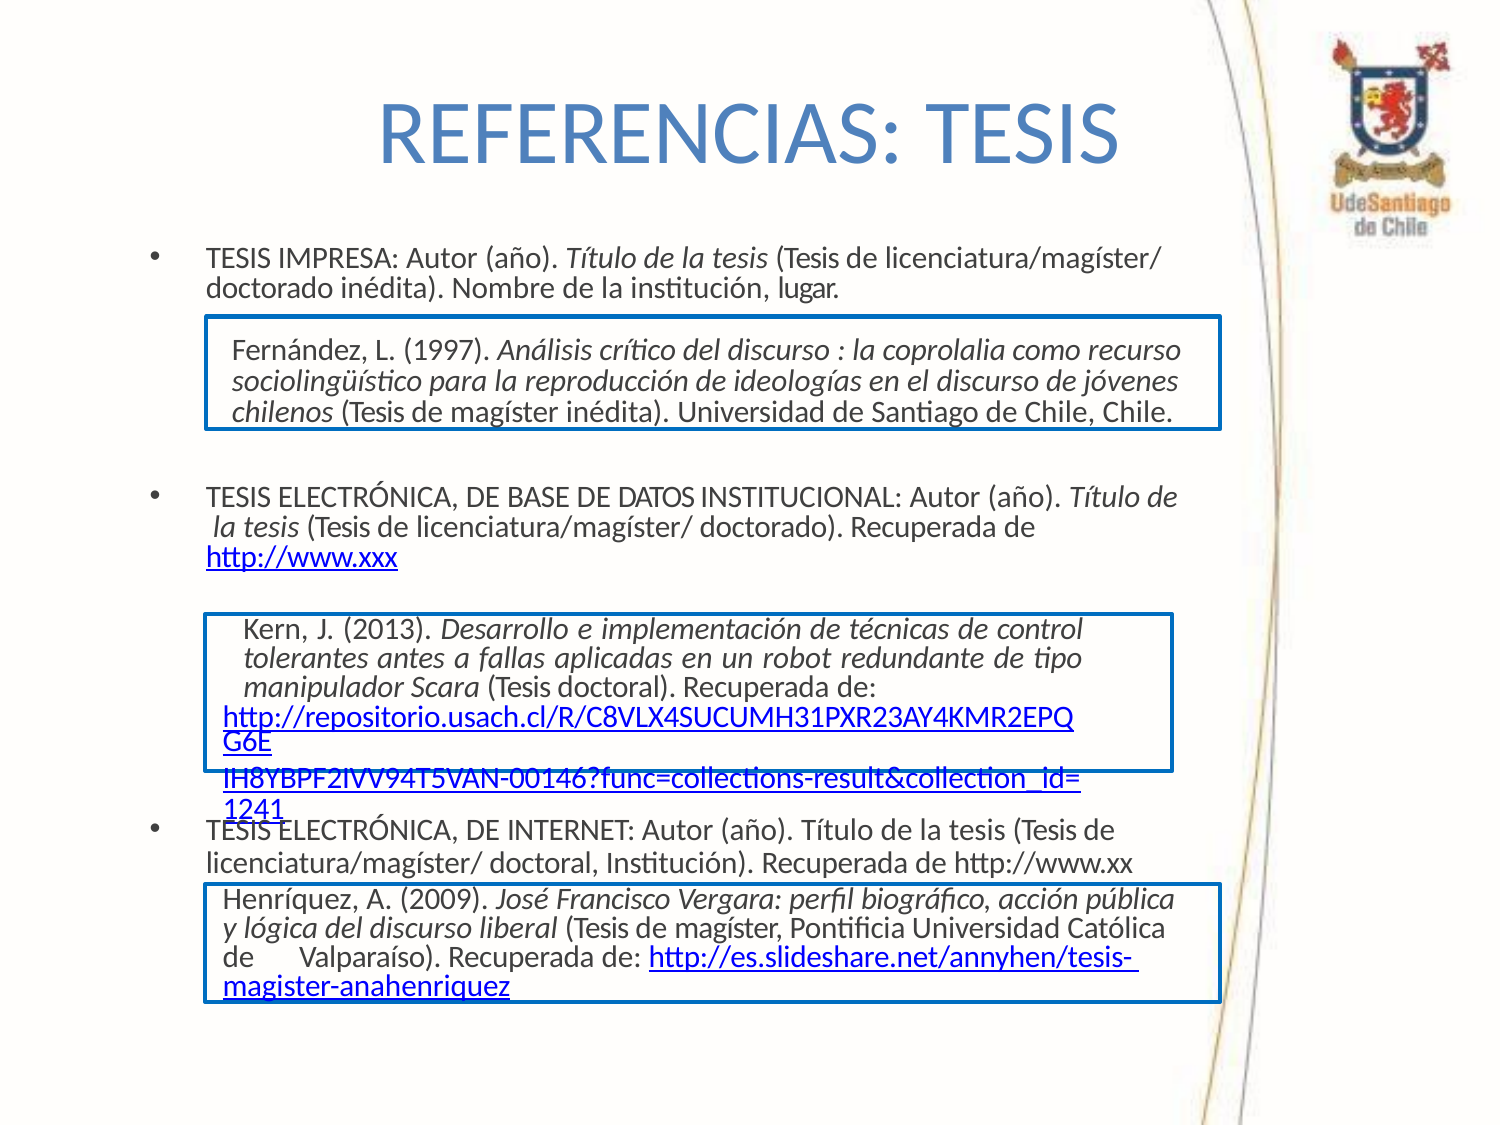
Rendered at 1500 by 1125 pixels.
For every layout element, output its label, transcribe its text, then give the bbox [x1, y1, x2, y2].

text_box TESIS ELECTRÓNICA, DE INTERNET: Autor (año). Título de la tesis (Tesis de licenciatura/magíster/ doctoral, Institución). Recuperada de http://www.xx [147, 806, 1144, 881]
text_box TESIS IMPRESA: Autor (año). Título de la tesis (Tesis de licenciatura/magíster/ doctorado inédita). Nombre de la institución, lugar. [147, 234, 1170, 305]
title REFERENCIAS: TESIS [375, 69, 1123, 234]
text_box Henríquez, A. (2009). José Francisco Vergara: perfil biográfico, acción pública y lógica del discurso liberal (Tesis de magíster, Pontificia Universidad Católica de Valparaíso). Recuperada de: http://es.slideshare.net/annyhen/tesis- magister-anahenriquez [205, 884, 1221, 1002]
text_box TESIS ELECTRÓNICA, DE BASE DE DATOS INSTITUCIONAL: Autor (año). Título de la tesis (Tesis de licenciatura/magíster/ doctorado). Recuperada de http://www.xxx [147, 474, 1185, 574]
text_box Kern, J. (2013). Desarrollo e implementación de técnicas de control tolerantes antes a fallas aplicadas en un robot redundante de tipo manipulador Scara (Tesis doctoral). Recuperada de: http://repositorio.usach.cl/R/C8VLX4SUCUMH31PXR23AY4KMR2EPQG6E IH8YBPF2IVV94T5VAN-00146?func=collections-result&collection_id=1241 [205, 614, 1173, 771]
picture [0, 0, 1500, 1125]
text_box Fernández, L. (1997). Análisis crítico del discurso : la coprolalia como recurso sociolingüístico para la reproducción de ideologías en el discurso de jóvenes chilenos (Tesis de magíster inédita). Universidad de Santiago de Chile, Chile. [206, 316, 1221, 430]
